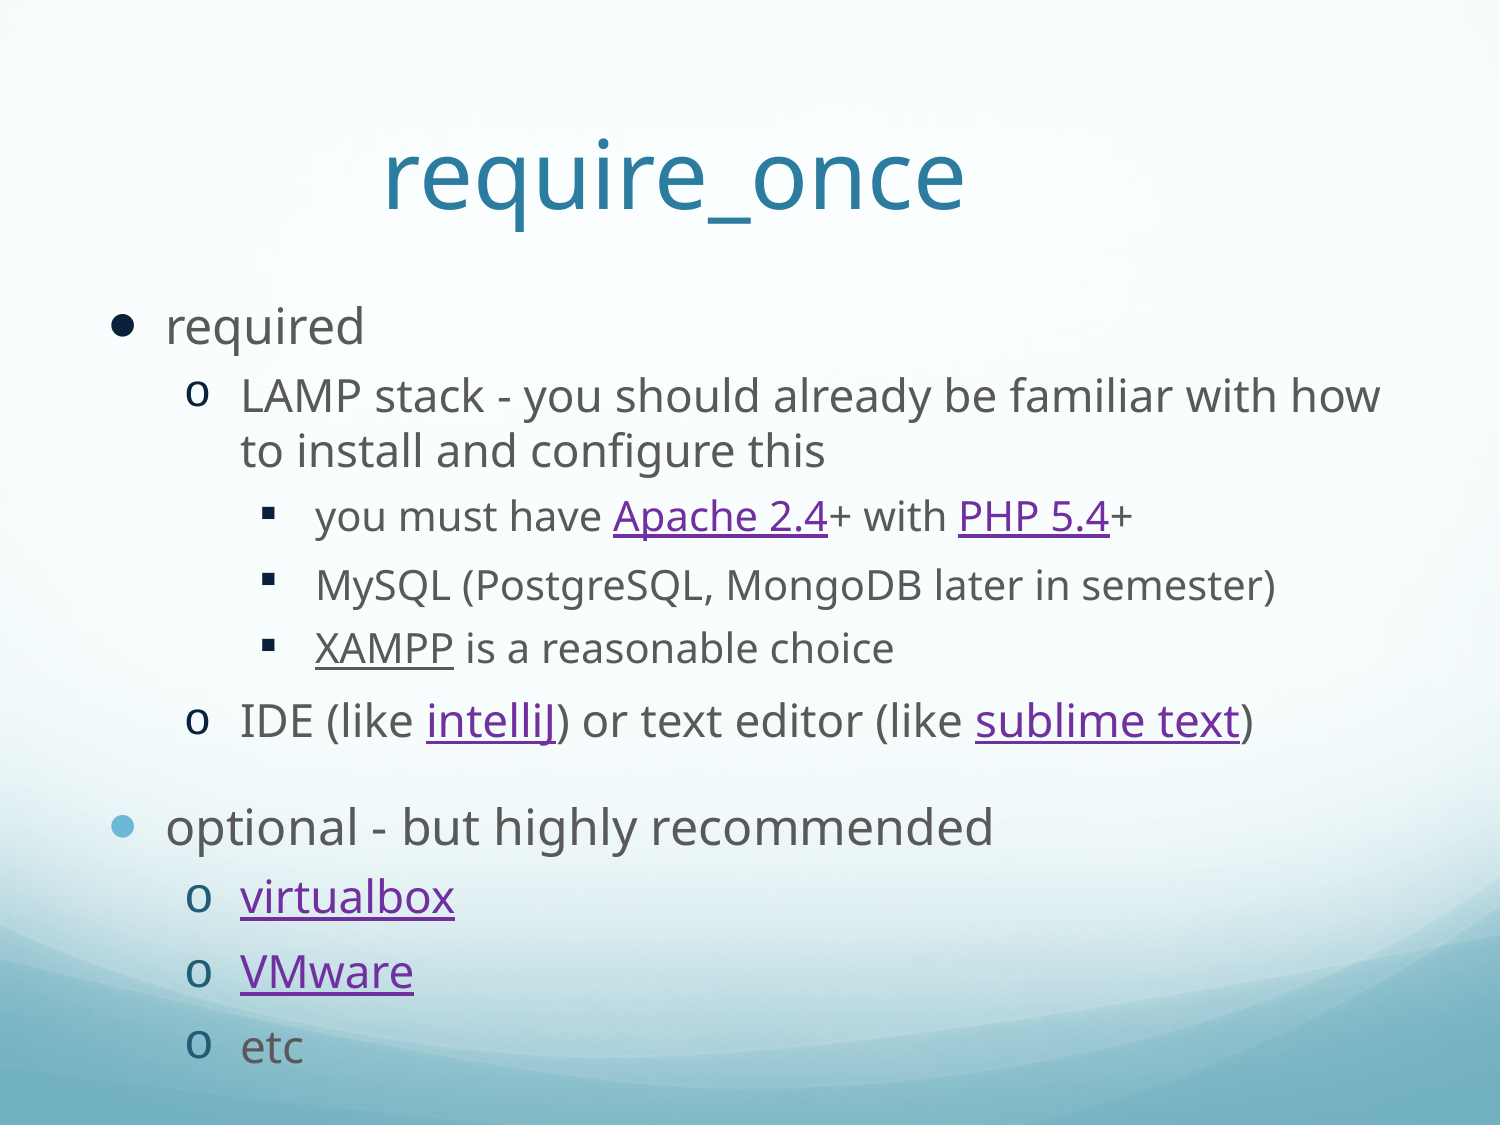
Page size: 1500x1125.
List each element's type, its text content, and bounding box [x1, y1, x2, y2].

title require_once [75, 22, 1276, 244]
list required LAMP stack - you should already be familiar with how to install and configure this you must have Apache 2.4+ with PHP 5.4+ MySQL (PostgreSQL, MongoDB later in semester) XAMPP is a reasonable choice IDE (like intelliJ) or text editor (like sublime text) optional - but highly recommended virtualbox VMware etc [75, 279, 1425, 1074]
